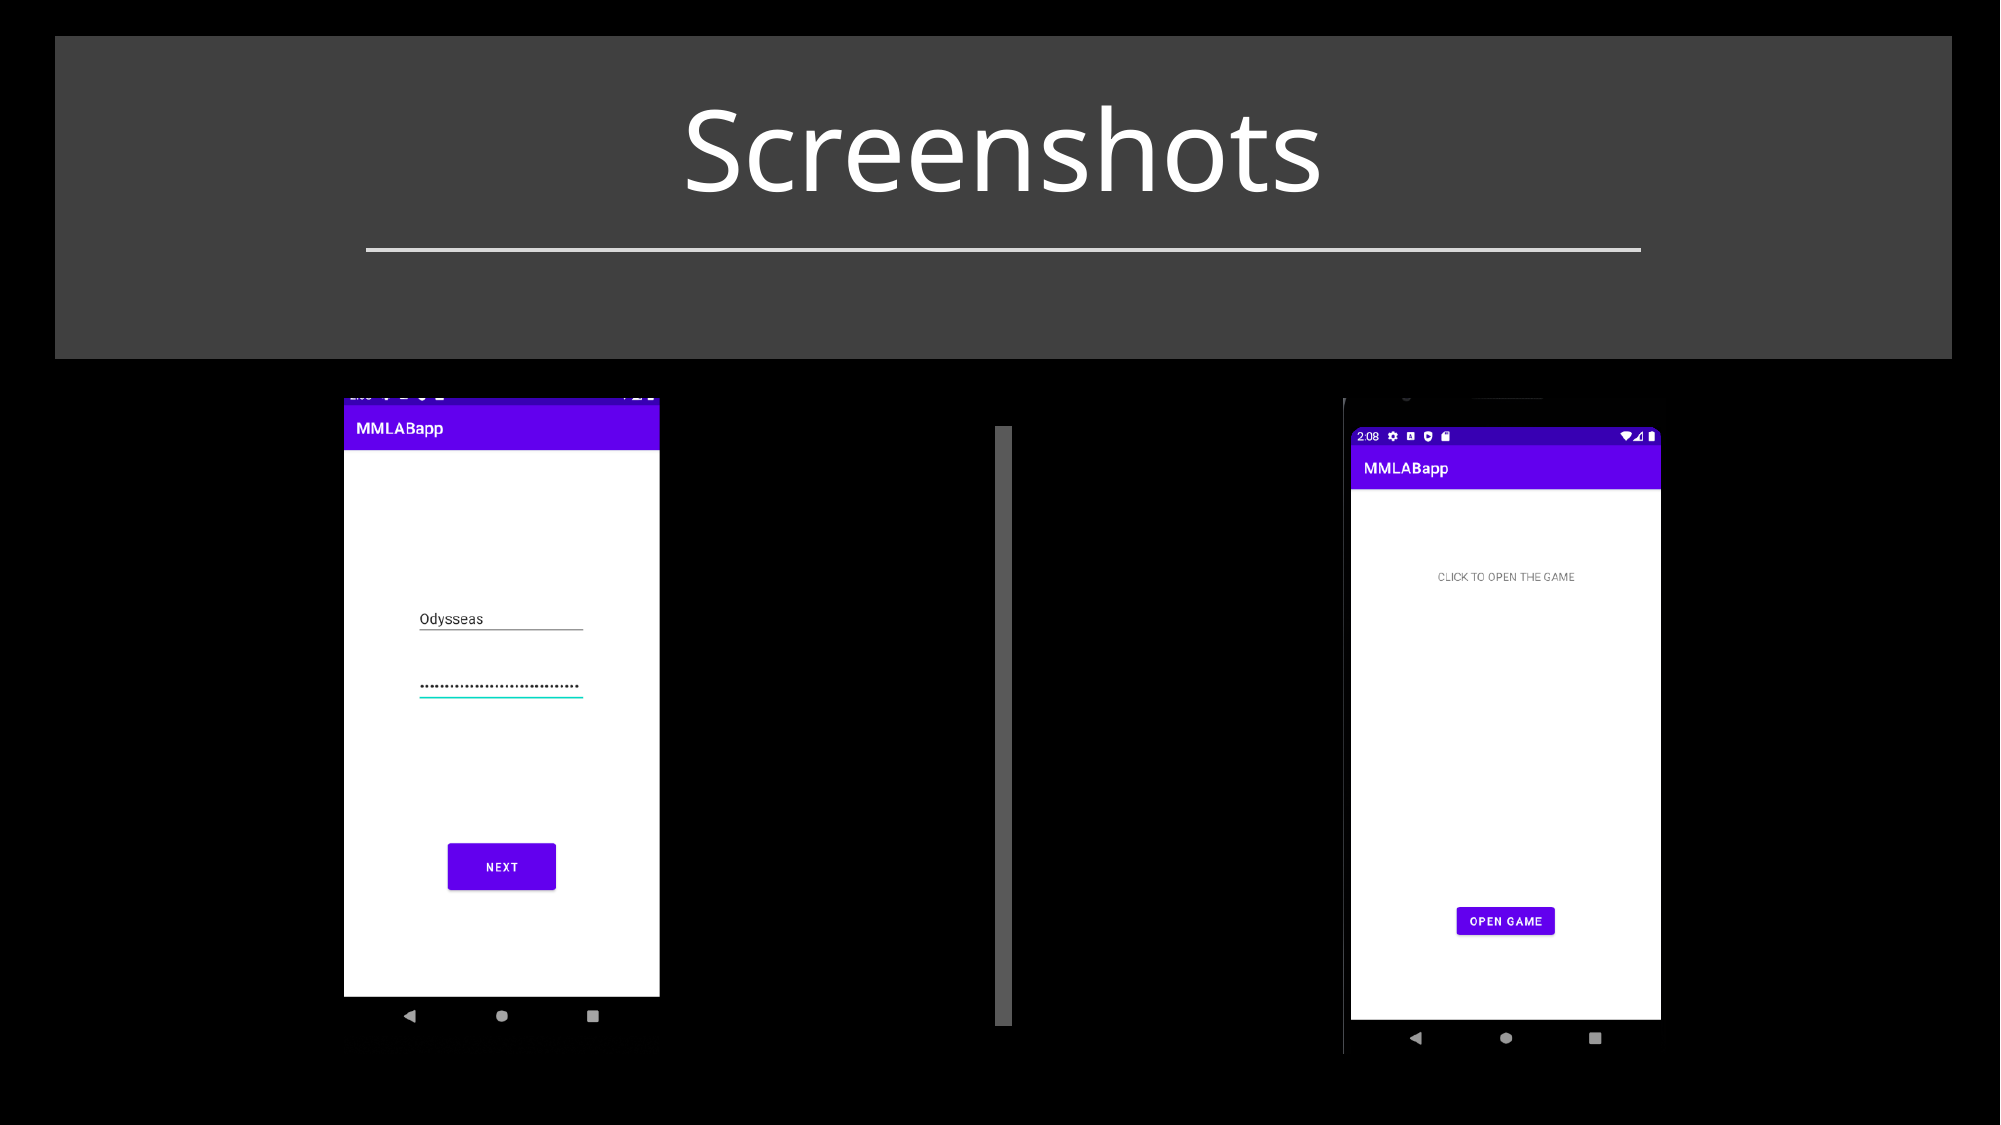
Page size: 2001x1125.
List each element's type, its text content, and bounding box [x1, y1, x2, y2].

picture [1343, 398, 1667, 1054]
title Screenshots [89, 71, 1917, 224]
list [344, 398, 660, 1054]
text_box [64, 45, 1942, 350]
